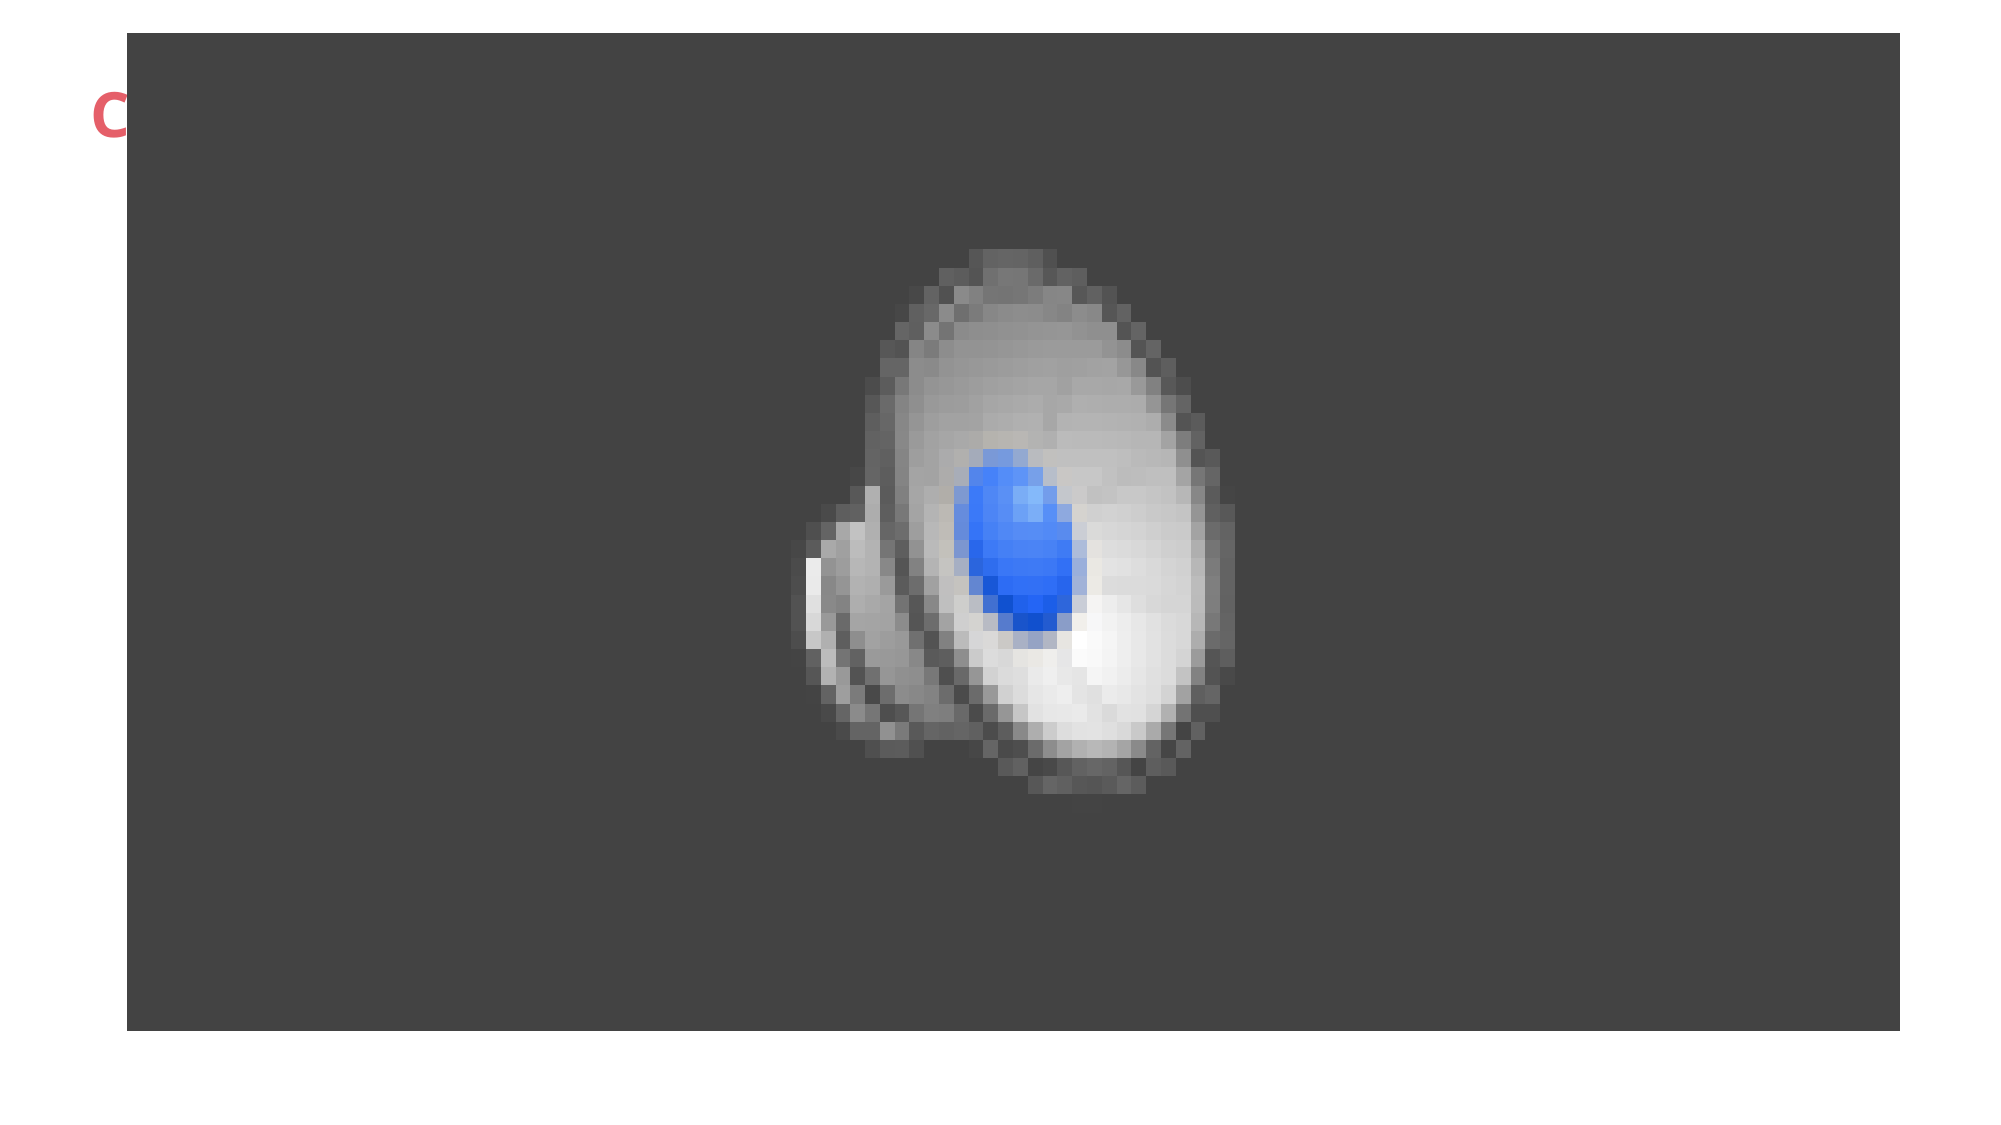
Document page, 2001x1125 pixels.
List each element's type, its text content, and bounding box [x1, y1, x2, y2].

text_box CONTENTS 3. Execution 실행 데모 동영상 [0, 0, 830, 264]
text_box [125, 31, 1901, 1032]
